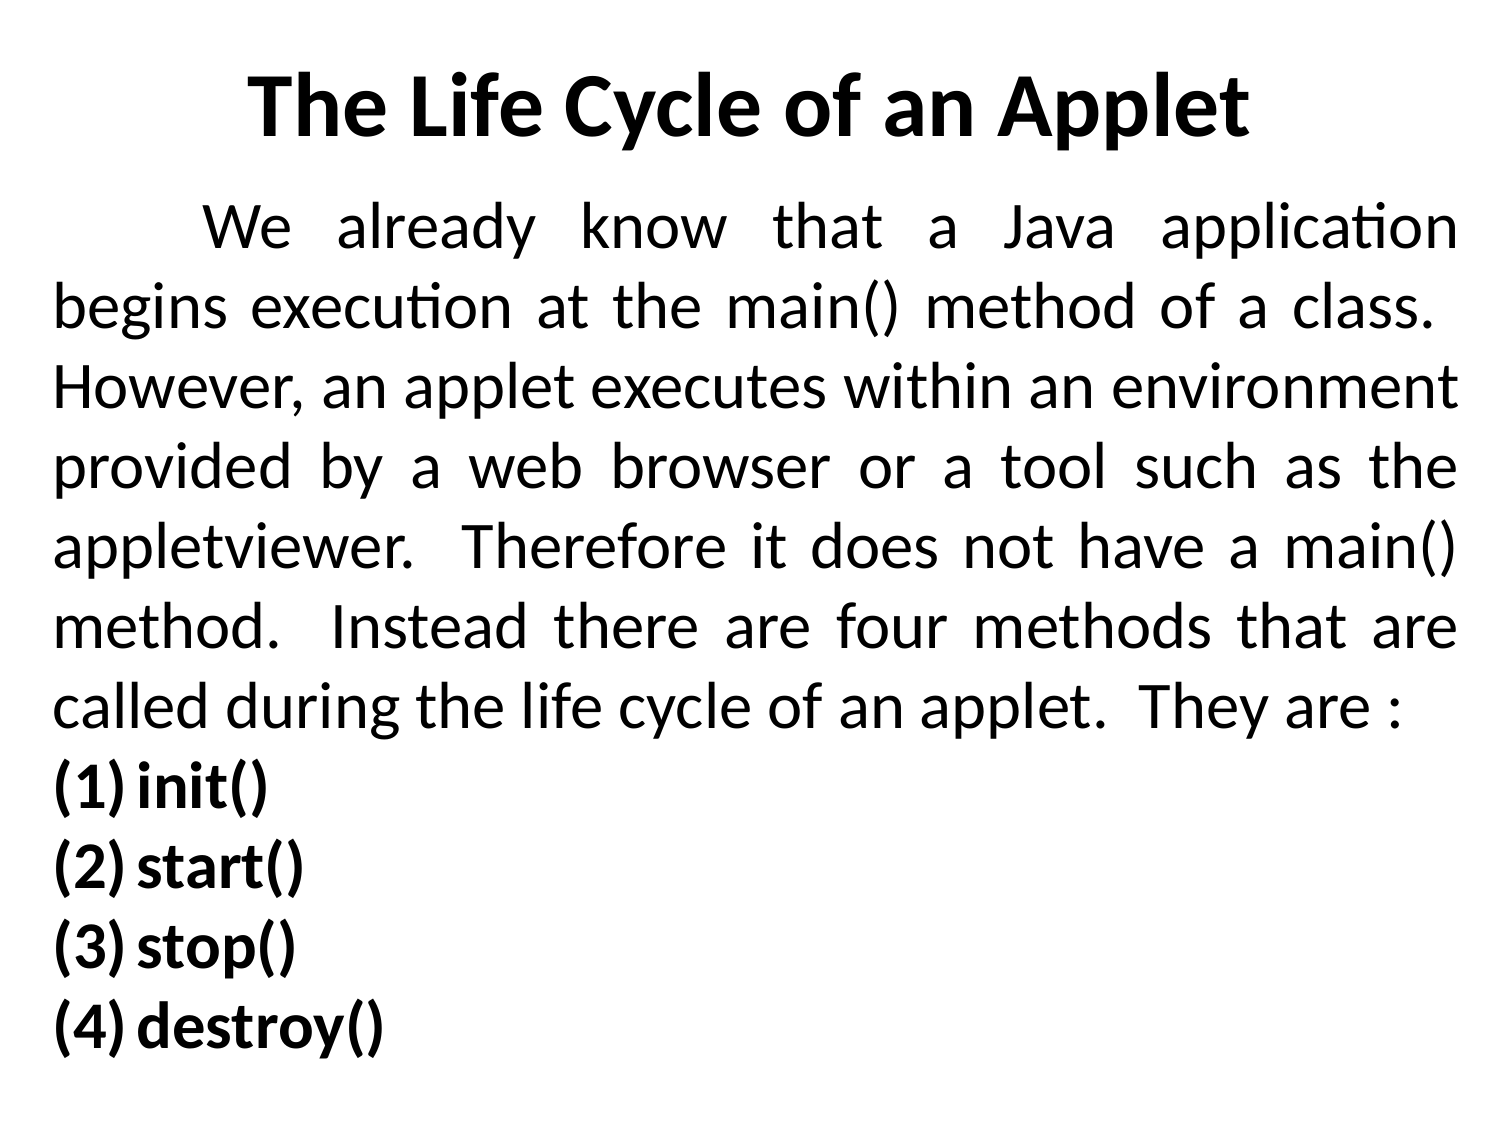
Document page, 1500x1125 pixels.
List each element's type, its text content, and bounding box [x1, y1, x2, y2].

text_box We already know that a Java application begins execution at the main() method of a class. However, an applet executes within an environment provided by a web browser or a tool such as the appletviewer. Therefore it does not have a main() method. Instead there are four methods that are called during the life cycle of an applet. They are : init() start() stop() destroy() [37, 174, 1475, 1070]
title The Life Cycle of an Applet [0, 24, 1500, 175]
